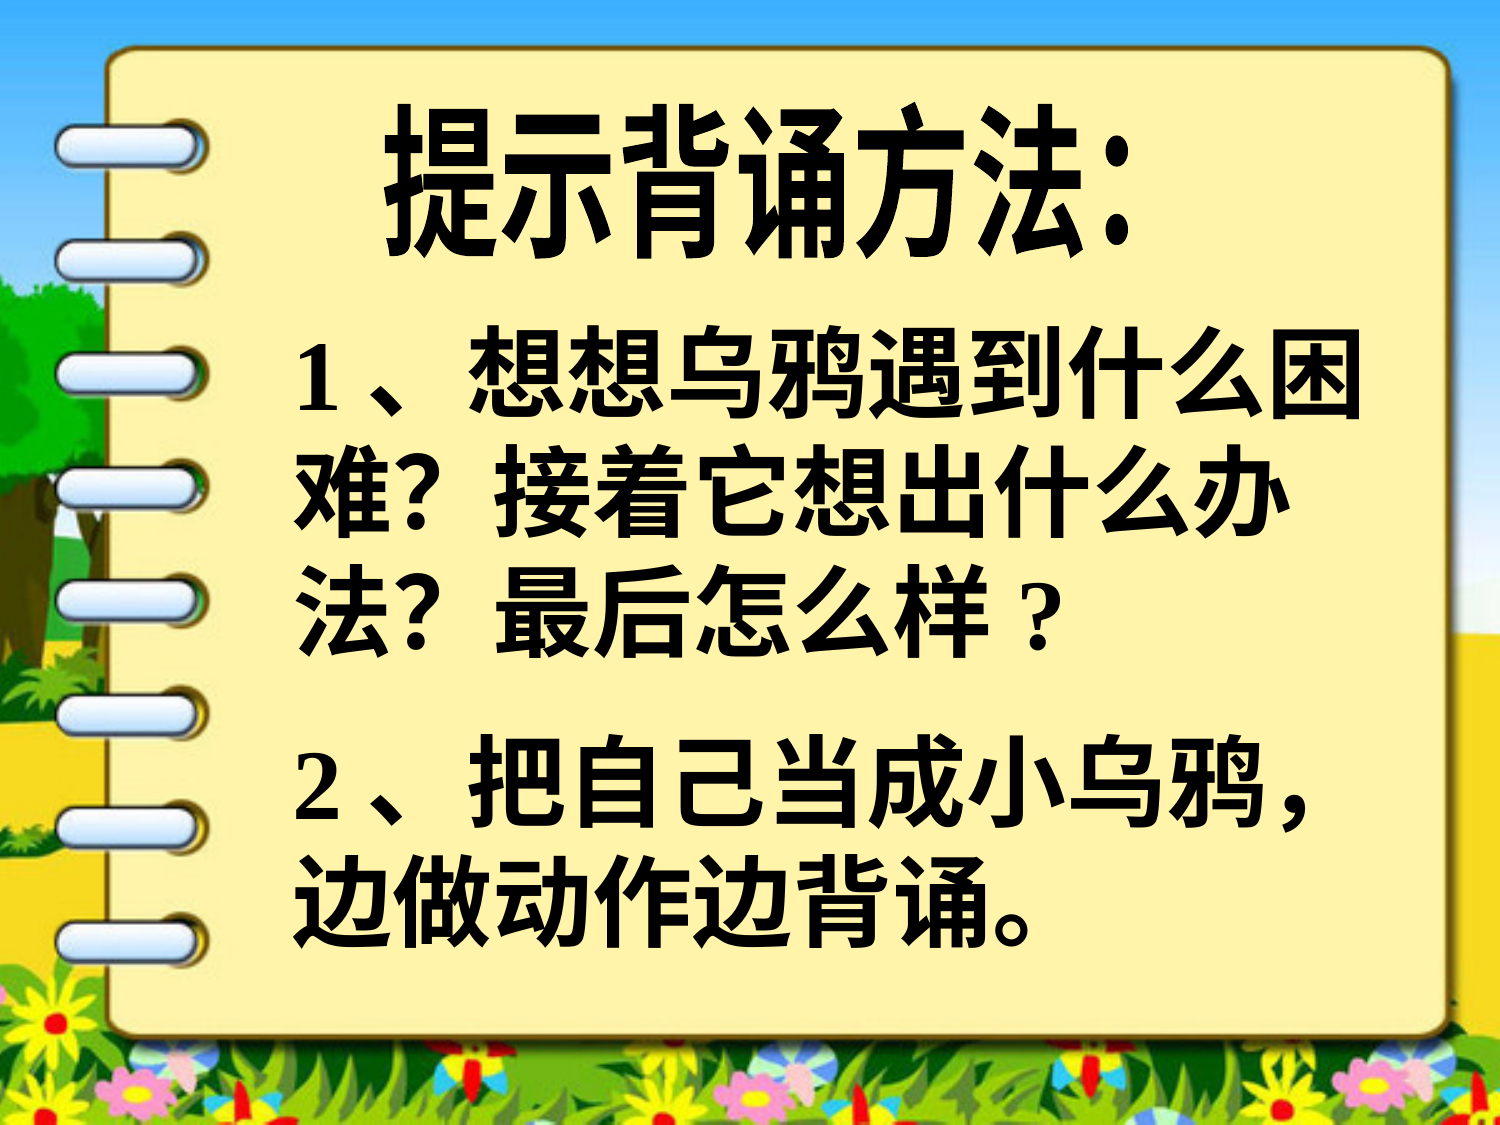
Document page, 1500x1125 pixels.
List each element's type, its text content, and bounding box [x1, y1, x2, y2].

picture [0, 0, 1500, 1125]
text_box 1、想想乌鸦遇到什么困难？接着它想出什么办法？最后怎么样? 2、把自己当成小乌鸦，边做动作边背诵。 [277, 302, 1388, 967]
